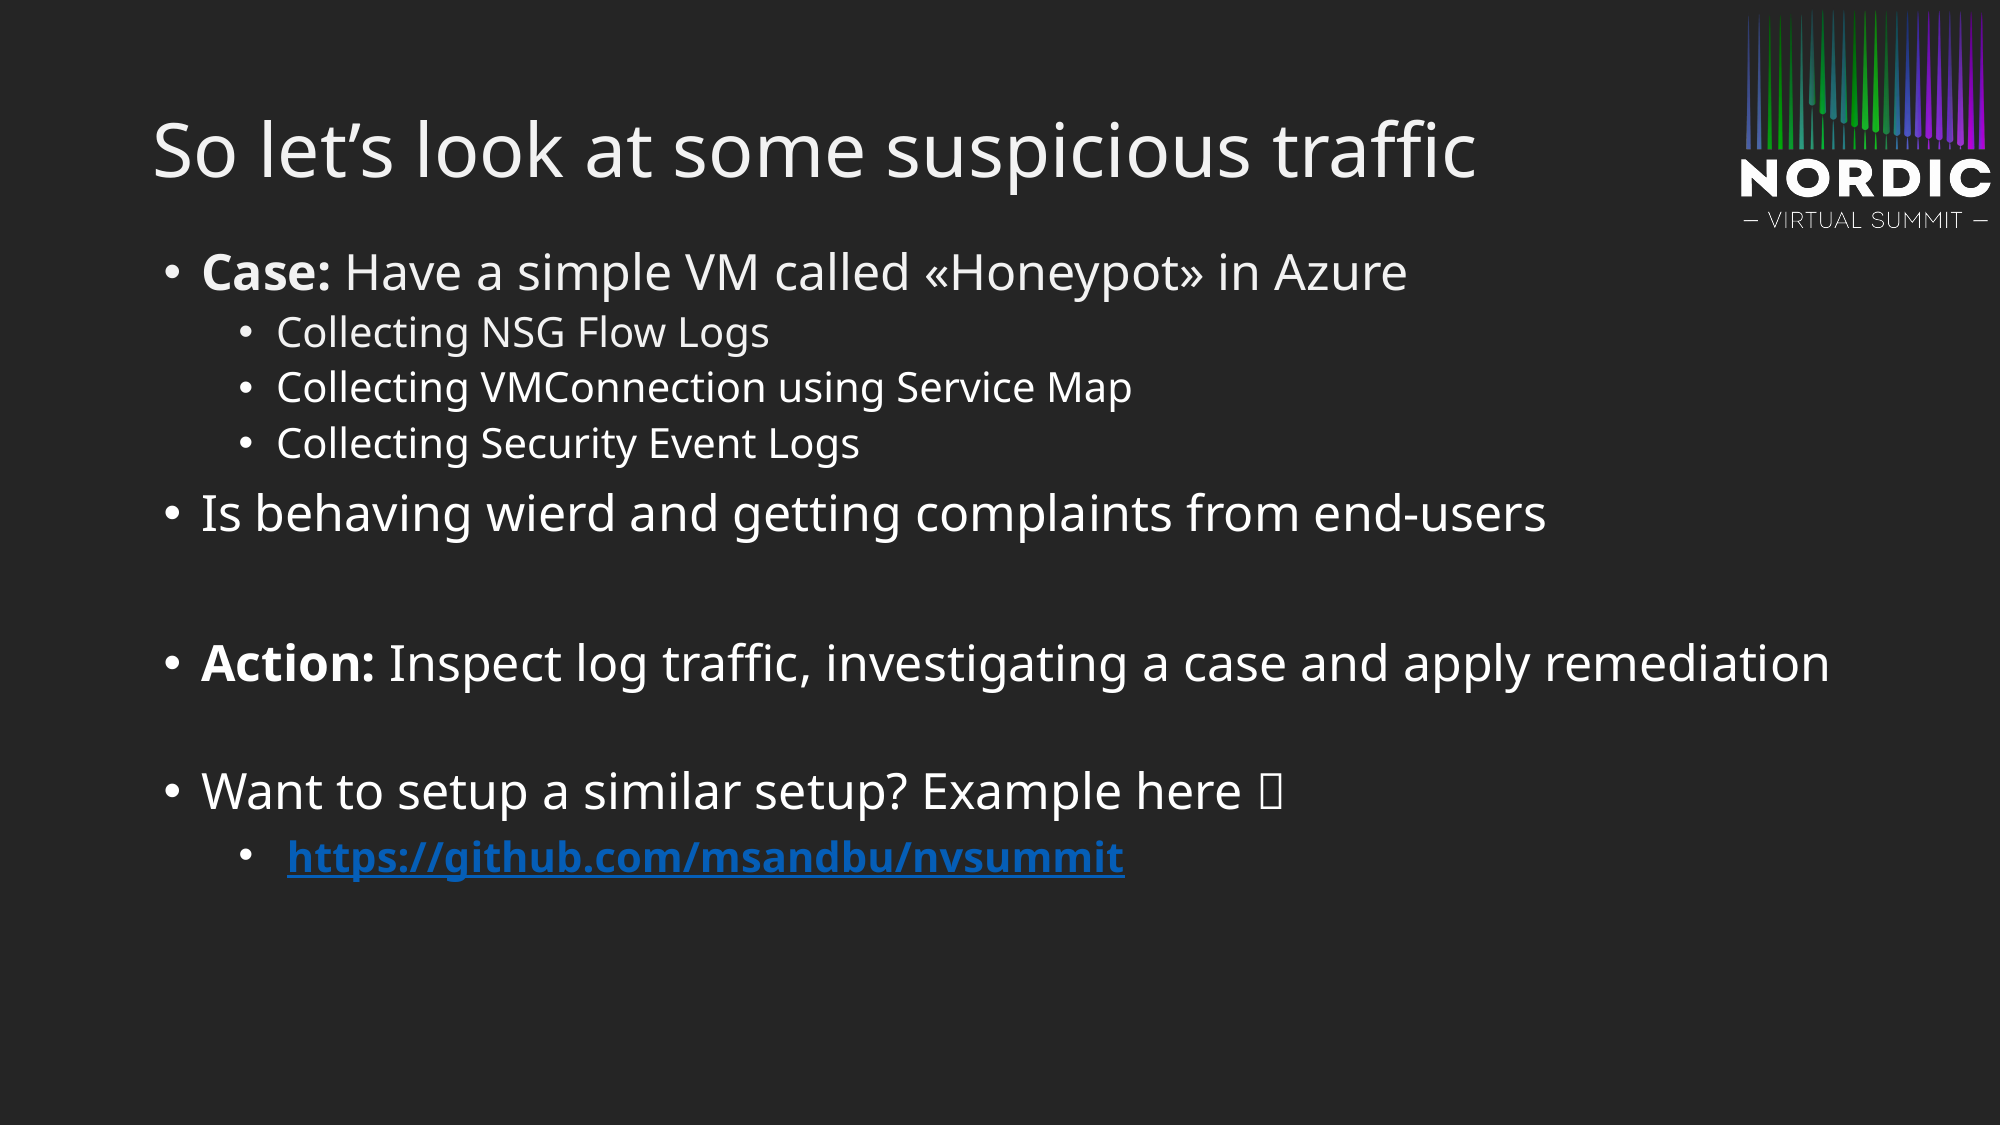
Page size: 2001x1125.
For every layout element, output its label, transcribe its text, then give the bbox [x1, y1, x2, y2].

title So let’s look at some suspicious traffic [137, 59, 1624, 190]
list Case: Have a simple VM called «Honeypot» in Azure Collecting NSG Flow Logs Collecting VMConnection using Service Map Collecting Security Event Logs Is behaving wierd and getting complaints from end-users Action: Inspect log traffic, investigating a case and apply remediation Want to setup a similar setup? Example here  https://github.com/msandbu/nvsummit [148, 239, 1874, 1010]
picture [1731, 0, 2001, 244]
